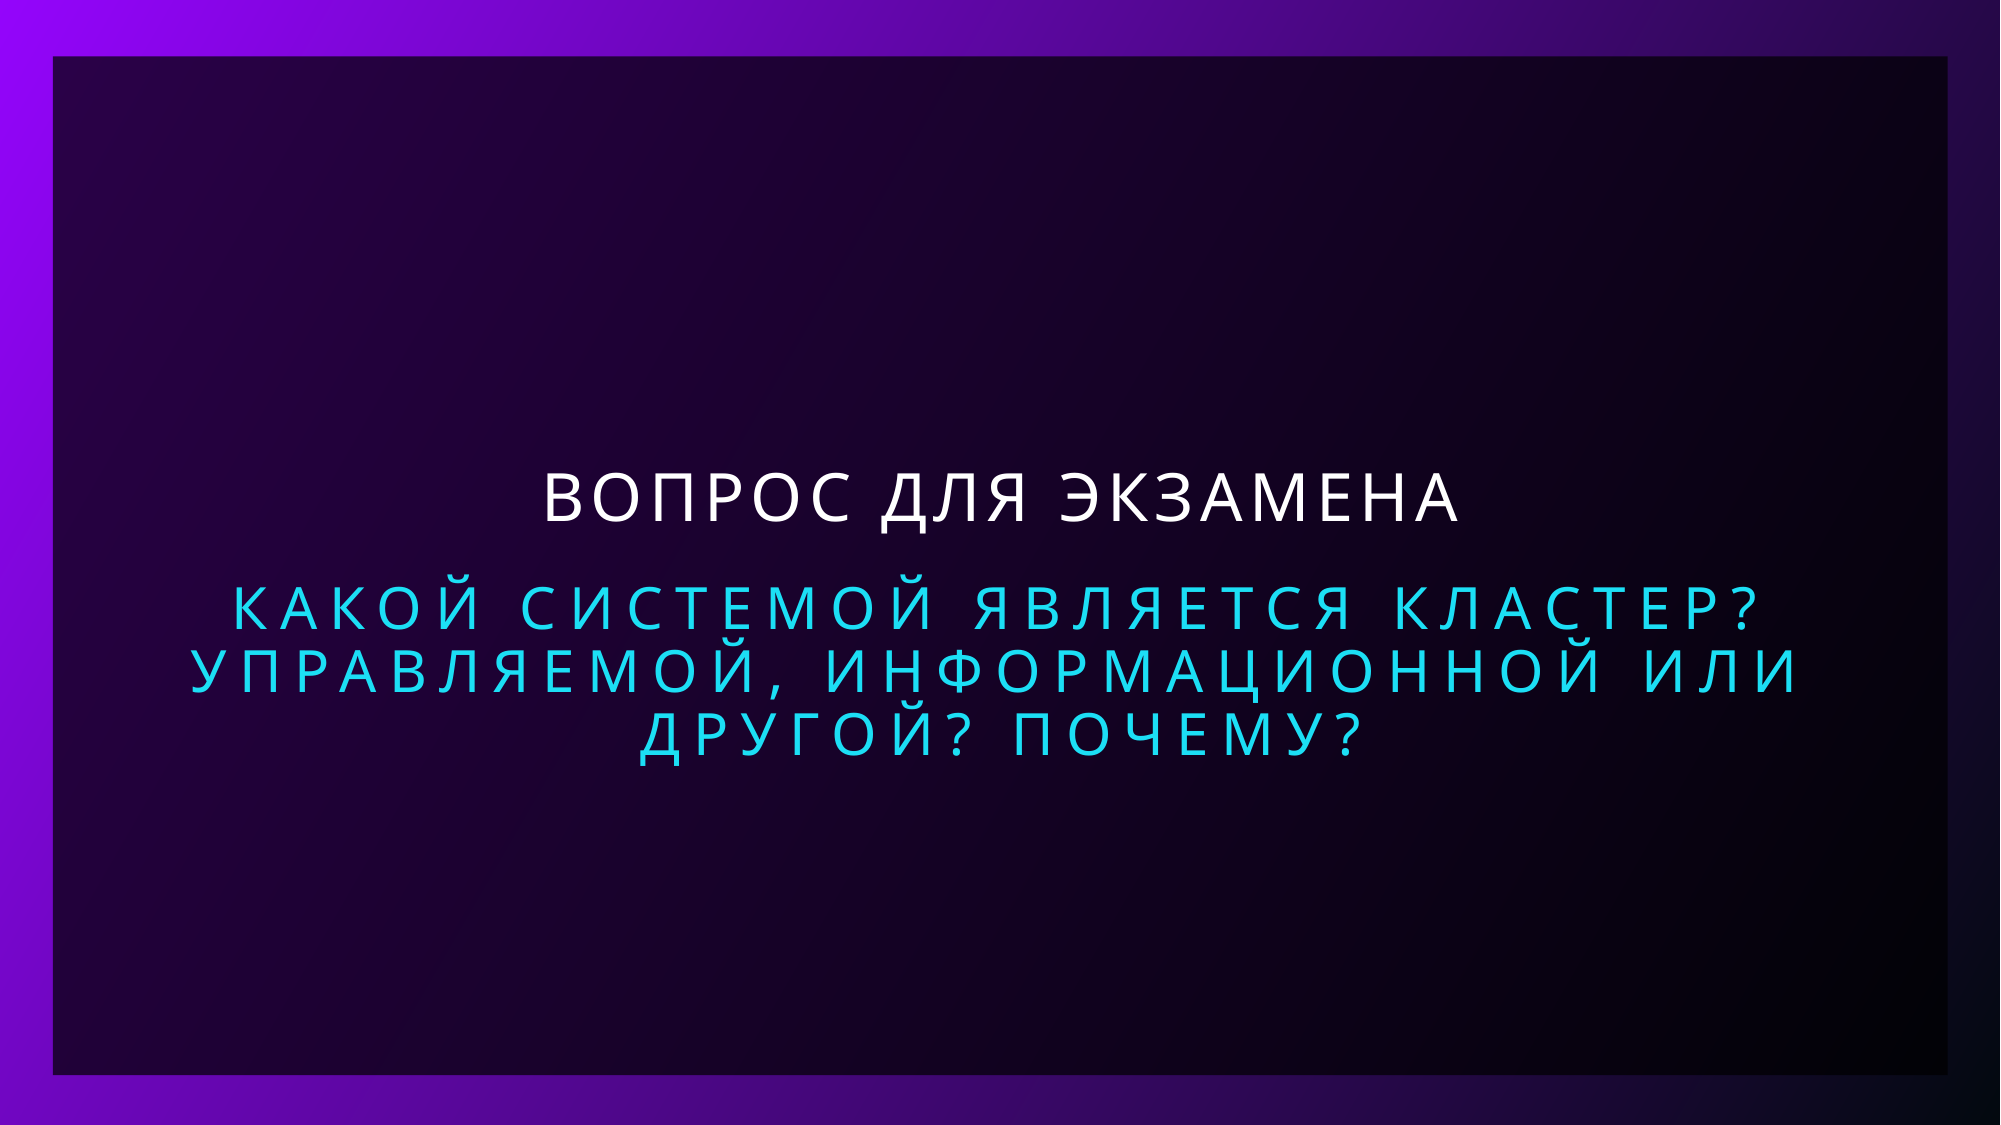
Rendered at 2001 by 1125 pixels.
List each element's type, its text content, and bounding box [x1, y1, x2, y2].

title Вопрос для экзамена [52, 95, 1948, 544]
subtitle какой системой является кластер? Управляемой, информационной или другой? Почему? [52, 571, 1950, 964]
